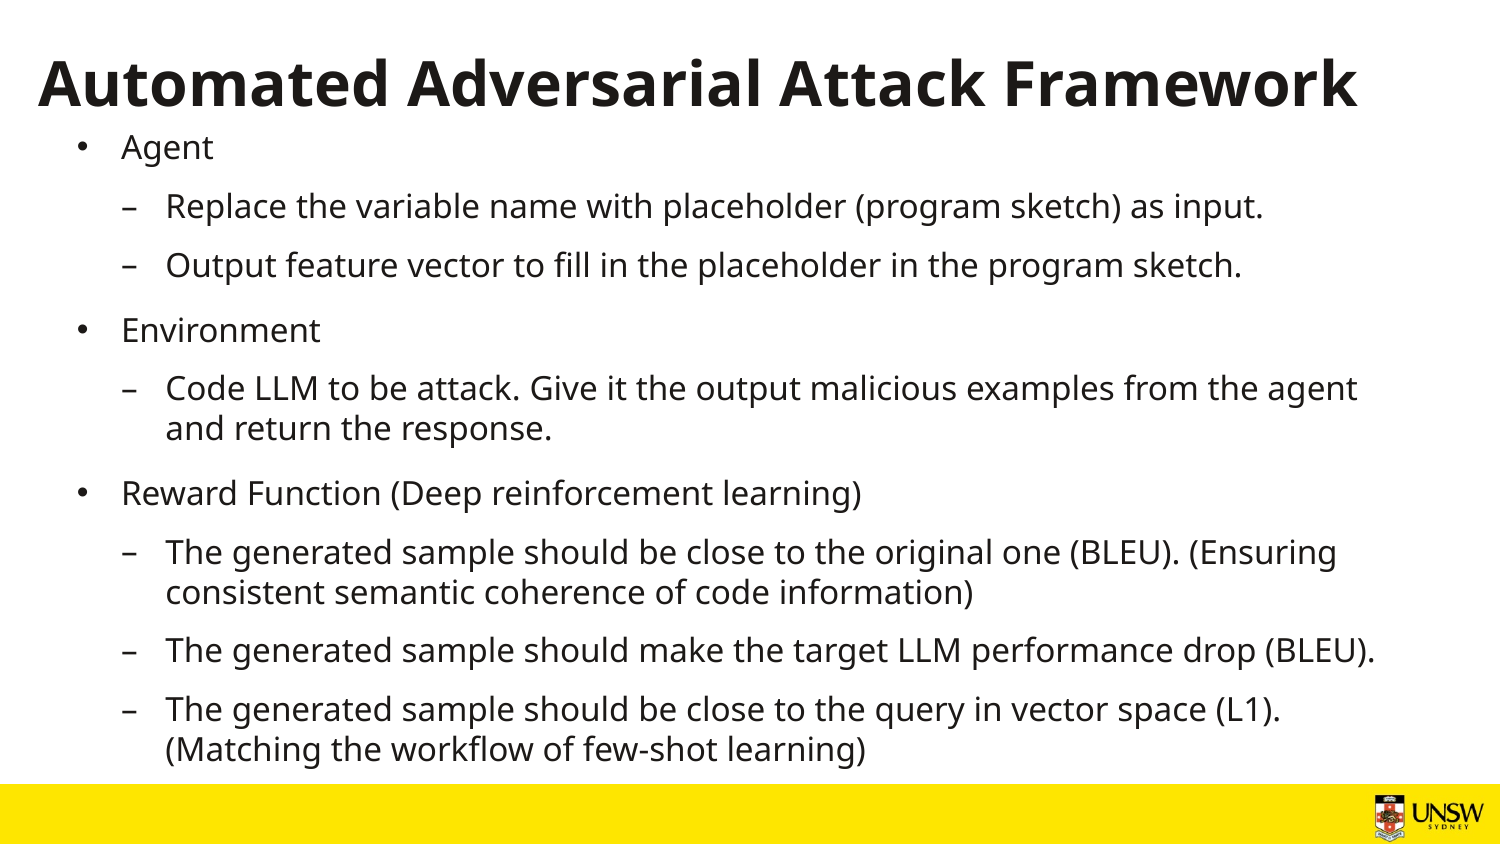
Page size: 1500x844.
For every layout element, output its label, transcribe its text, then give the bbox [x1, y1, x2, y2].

list Agent Replace the variable name with placeholder (program sketch) as input. Output feature vector to fill in the placeholder in the program sketch. Environment Code LLM to be attack. Give it the output malicious examples from the agent and return the response. Reward Function (Deep reinforcement learning) The generated sample should be close to the original one (BLEU). (Ensuring consistent semantic coherence of code information) The generated sample should make the target LLM performance drop (BLEU). The generated sample should be close to the query in vector space (L1). (Matching the workflow of few-shot learning) [76, 126, 1424, 788]
picture [0, 784, 1500, 844]
title Automated Adversarial Attack Framework [38, 43, 1462, 120]
